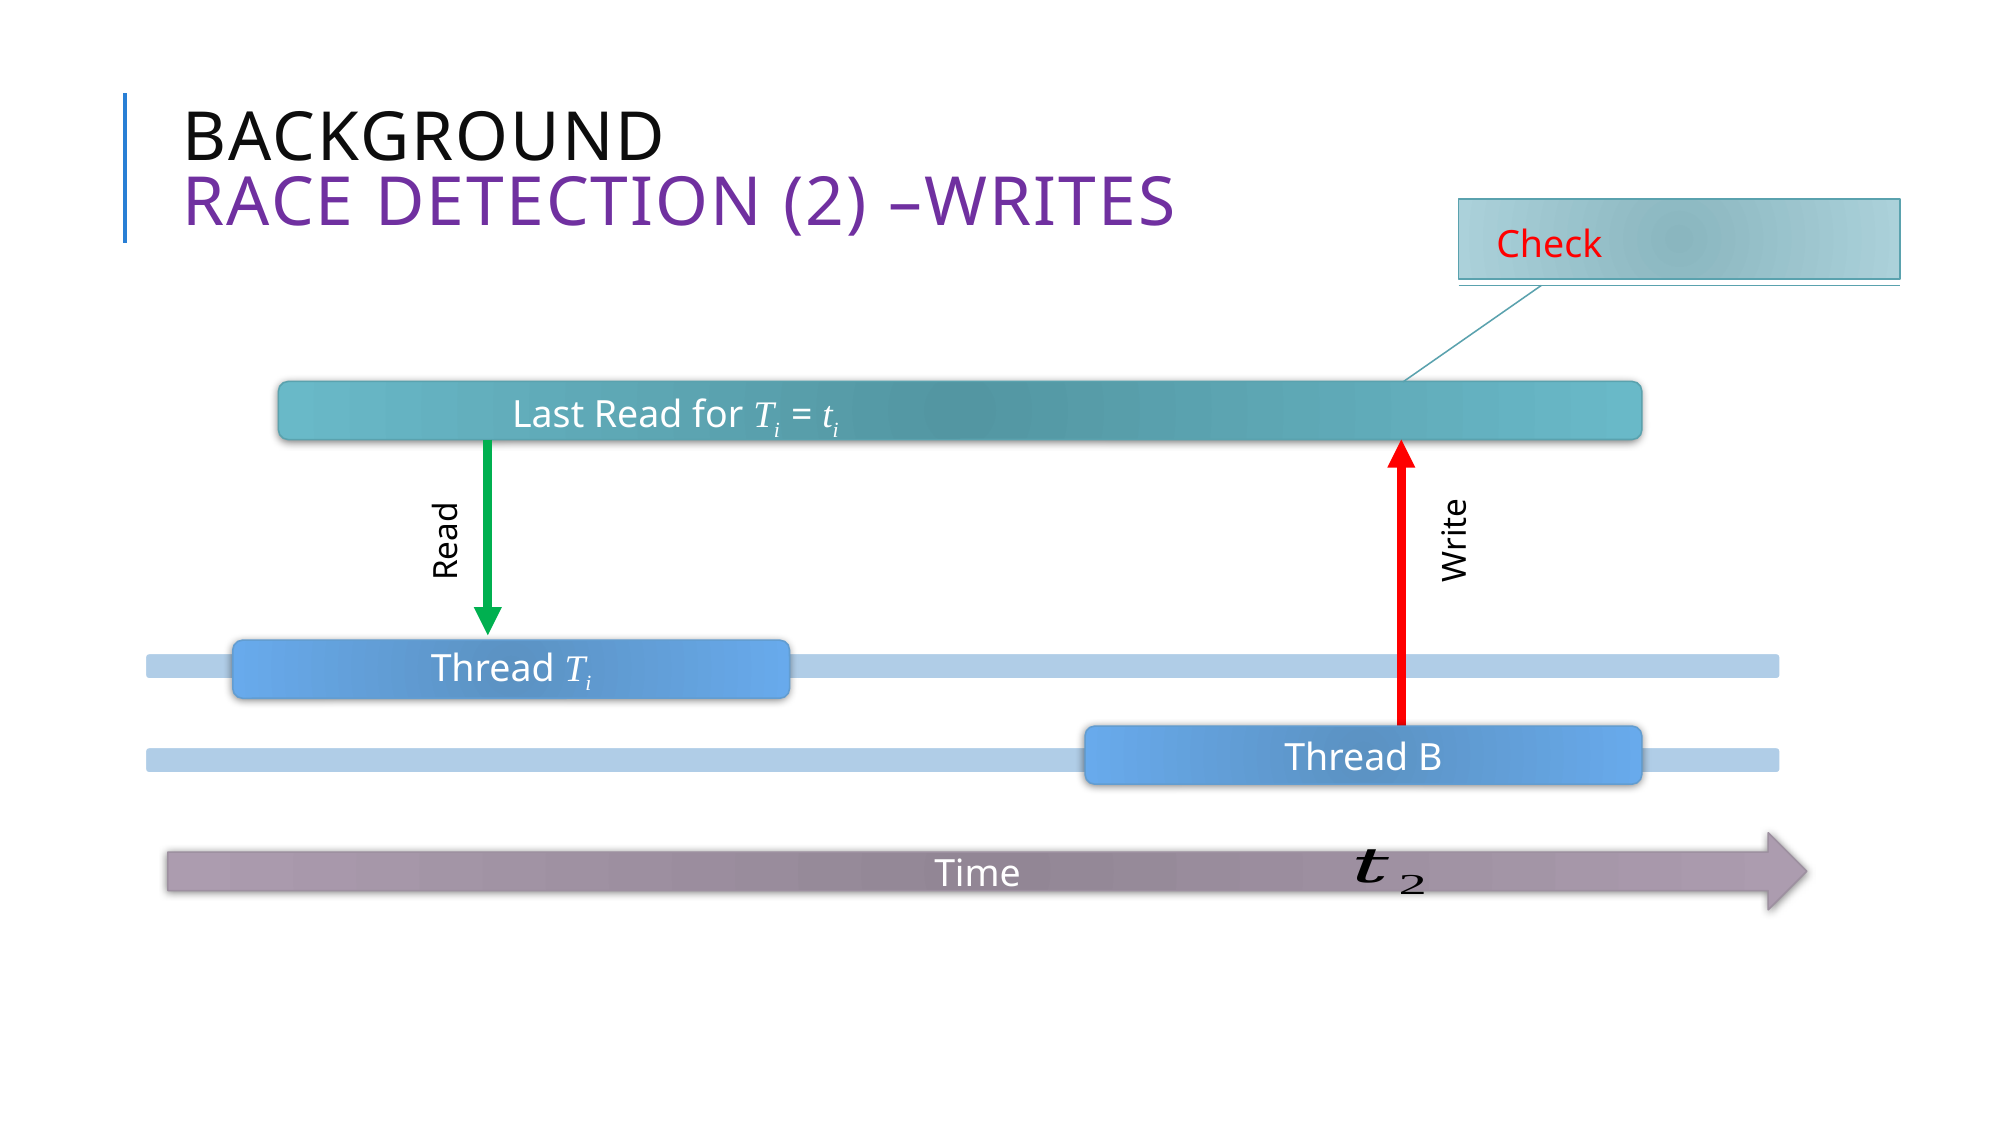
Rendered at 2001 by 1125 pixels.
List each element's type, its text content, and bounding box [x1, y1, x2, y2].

text_box Write [1425, 440, 1480, 641]
text_box Read [416, 441, 471, 635]
text_box [1407, 651, 1783, 682]
text_box Time [167, 832, 1808, 911]
text_box [143, 745, 1078, 776]
text_box [1402, 284, 1900, 383]
text_box [1458, 198, 1901, 280]
text_box [795, 651, 1395, 682]
text_box Thread Ti [232, 639, 791, 700]
text_box [143, 651, 226, 682]
title BACKGROUND RACE detection (2) –writes [168, 100, 1763, 247]
text_box Thread B [1084, 725, 1643, 785]
text_box [277, 380, 1643, 441]
text_box Last Read for Ti = ti [497, 382, 902, 449]
text_box [1649, 745, 1783, 776]
